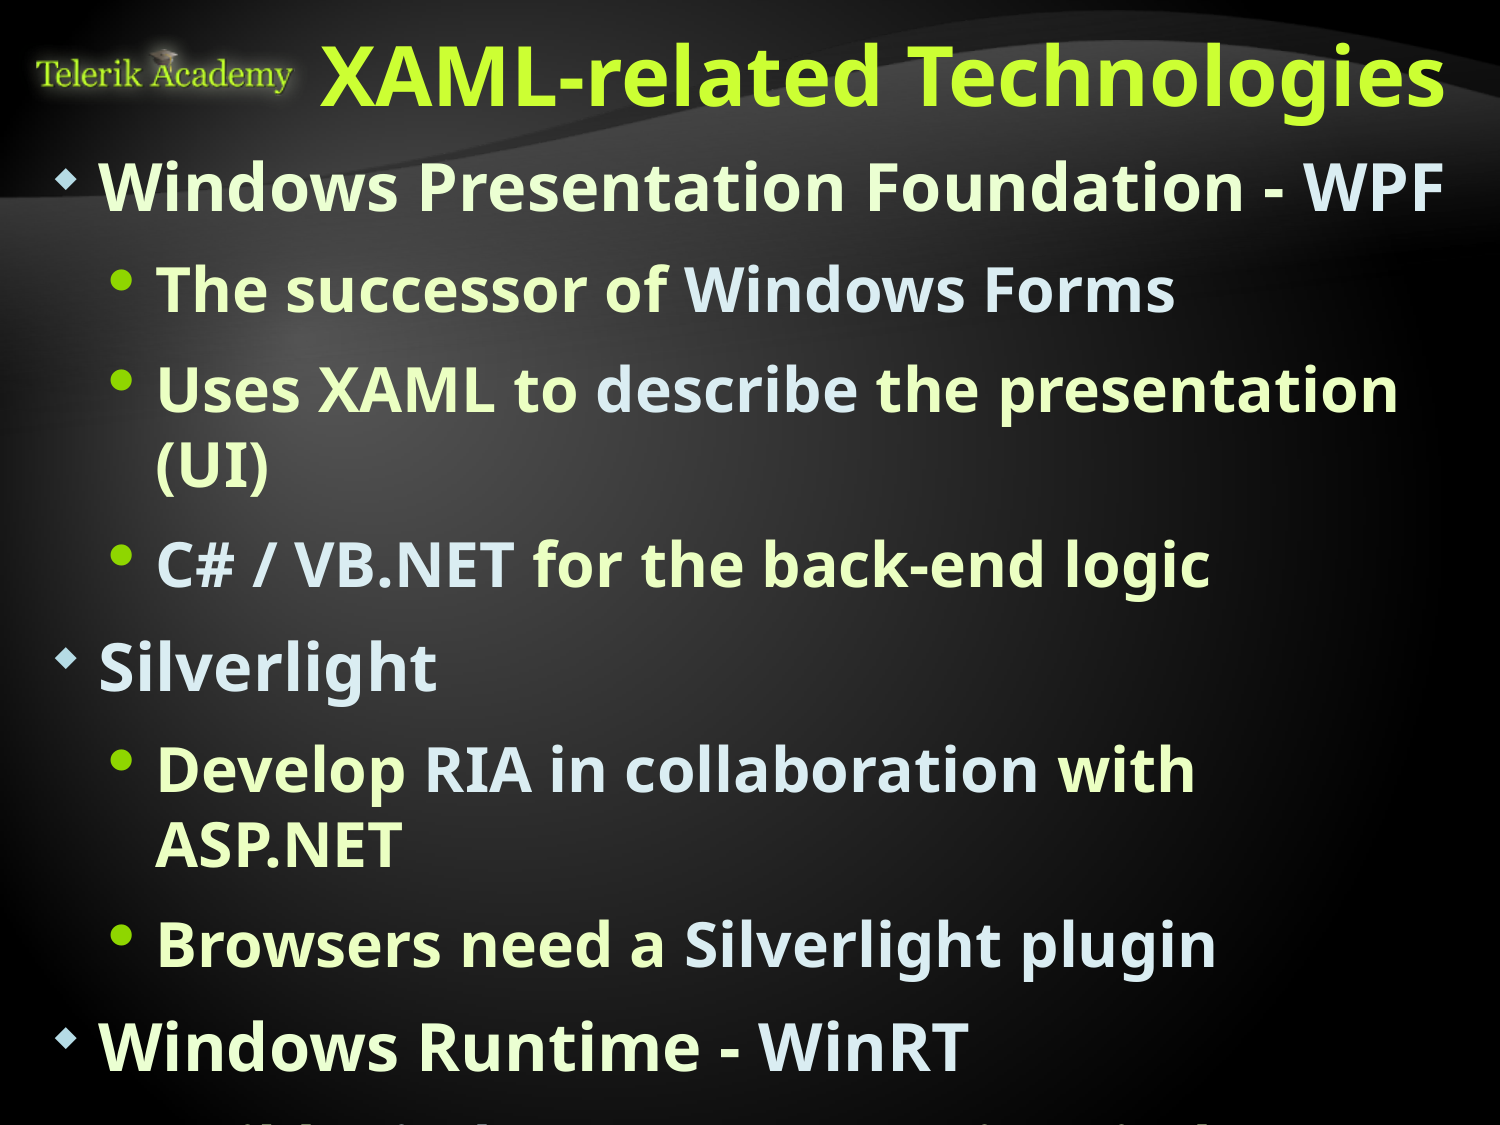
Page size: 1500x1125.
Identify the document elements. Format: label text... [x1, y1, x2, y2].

picture [0, 0, 1500, 1125]
title XAML-related Technologies [300, 12, 1463, 137]
list Windows Presentation Foundation - WPF The successor of Windows Forms Uses XAML to describe the presentation (UI) C# / VB.NET for the back-end logic Silverlight Develop RIA in collaboration with ASP.NET Browsers need a Silverlight plugin Windows Runtime - WinRT Build Windows Store apps in Windows 8 [37, 137, 1463, 1088]
